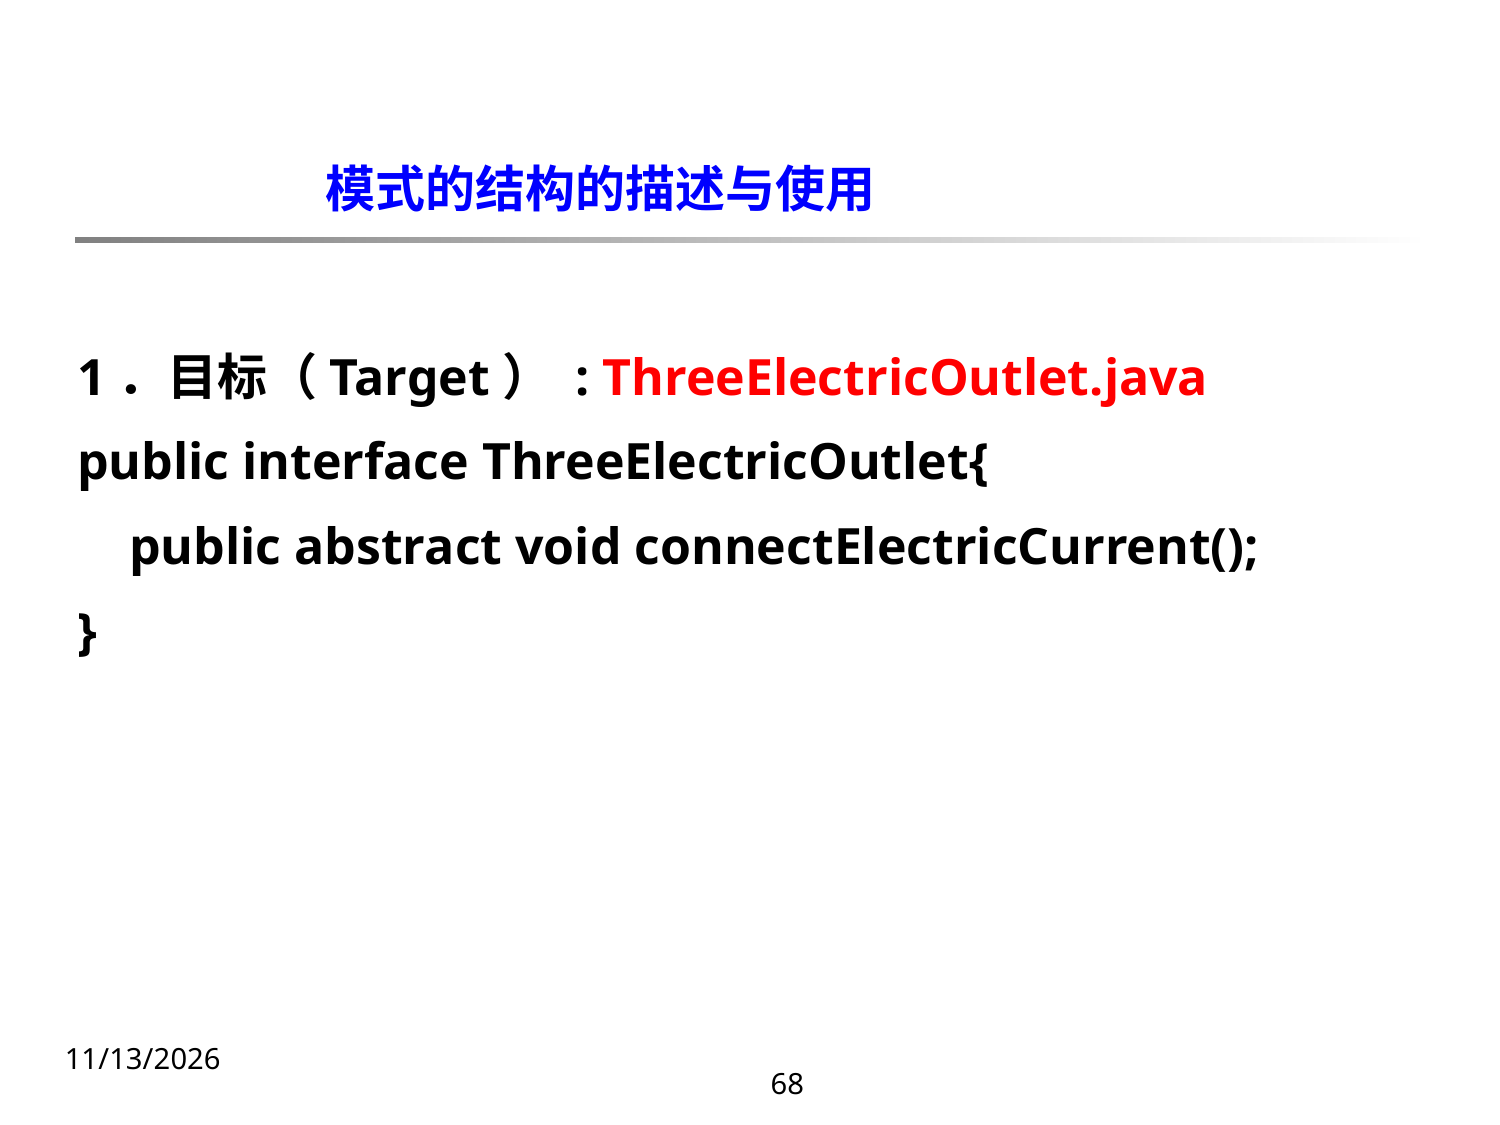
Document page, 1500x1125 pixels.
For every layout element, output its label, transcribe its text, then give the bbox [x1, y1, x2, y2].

text_box [75, 237, 1425, 243]
text_box 模式的结构的描述与使用 [212, 149, 1000, 225]
text_box [49, 1012, 363, 1088]
text_box 1．目标（Target） : ThreeElectricOutlet.java public interface ThreeElectricOutlet{ public abstract void connectElectricCurrent(); } [62, 337, 1425, 750]
text_box [549, 1037, 1025, 1113]
